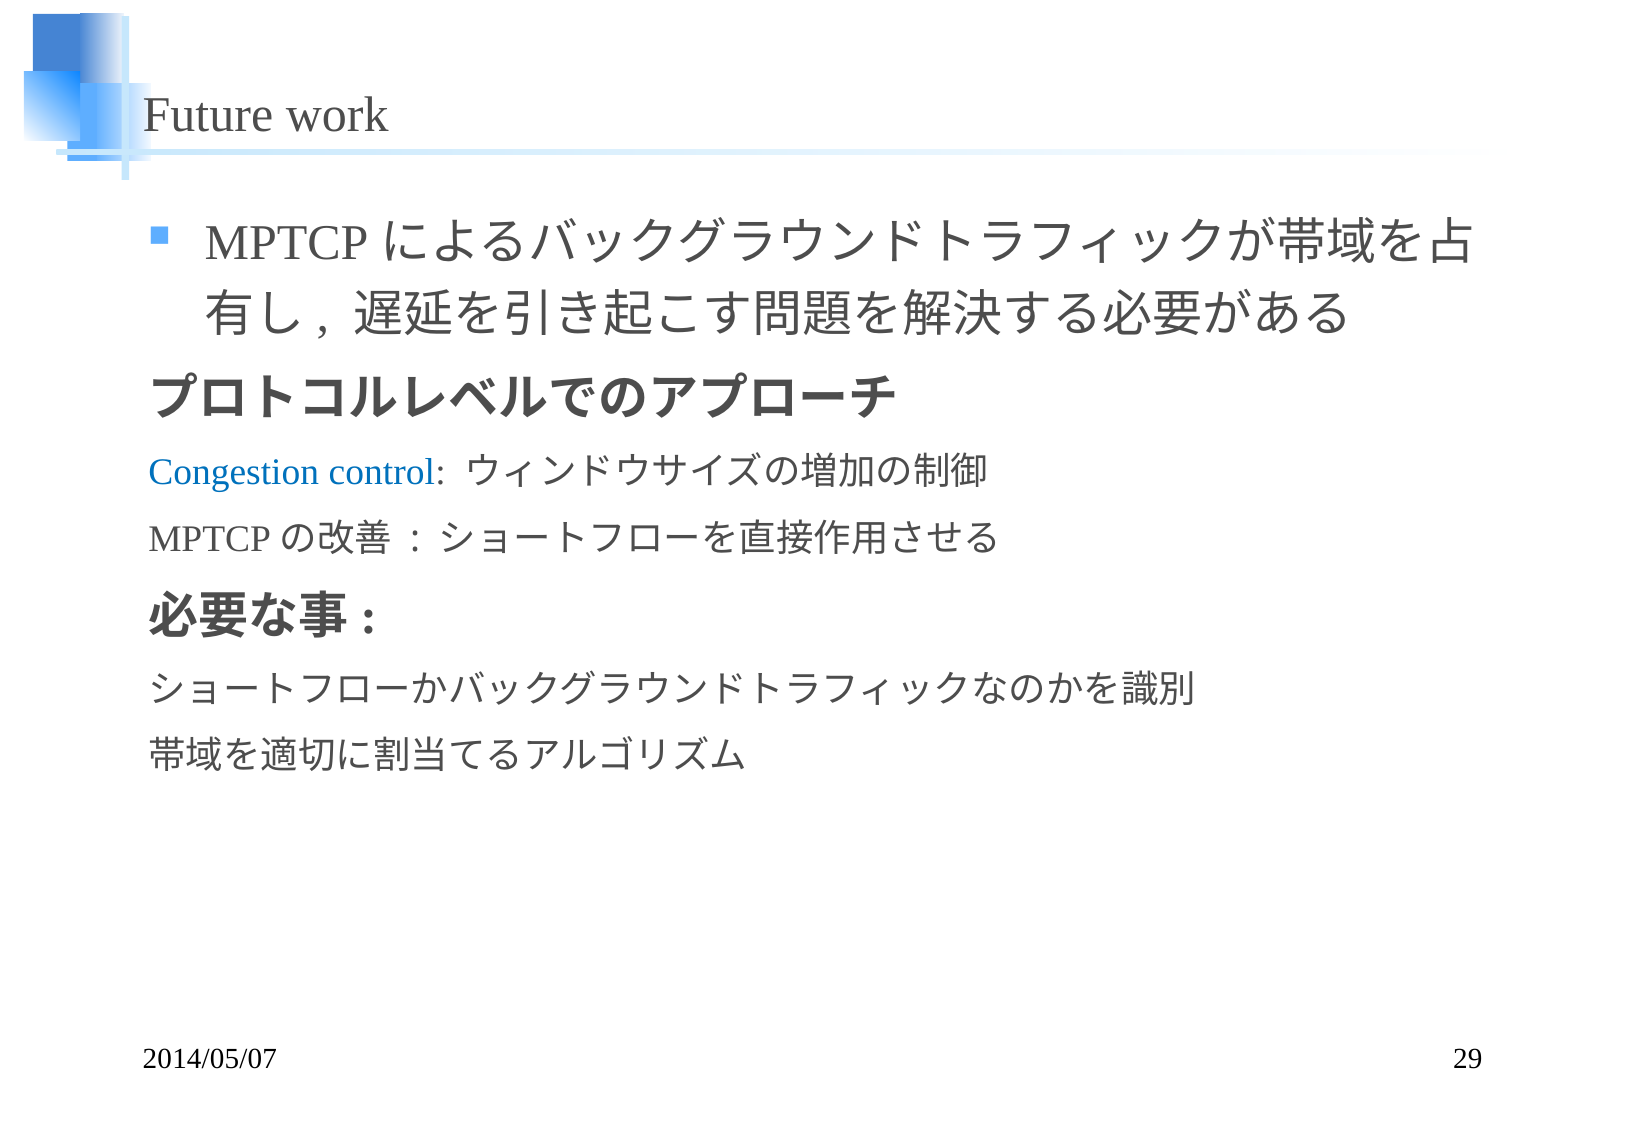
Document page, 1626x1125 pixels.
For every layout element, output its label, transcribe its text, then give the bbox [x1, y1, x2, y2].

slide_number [127, 1034, 467, 1083]
slide_number 29 [1159, 1035, 1498, 1083]
list MPTCPによるバックグラウンドトラフィックが帯域を占有し, 遅延を引き起こす問題を解決する必要がある プロトコルレベルでのアプローチ Congestion control: ウィンドウサイズの増加の制御 MPTCPの改善 : ショートフローを直接作用させる 必要な事: ショートフローかバックグラウンドトラフィックなのかを識別 帯域を適切に割当てるアルゴリズム [133, 189, 1492, 988]
title Future work [127, 54, 1522, 149]
